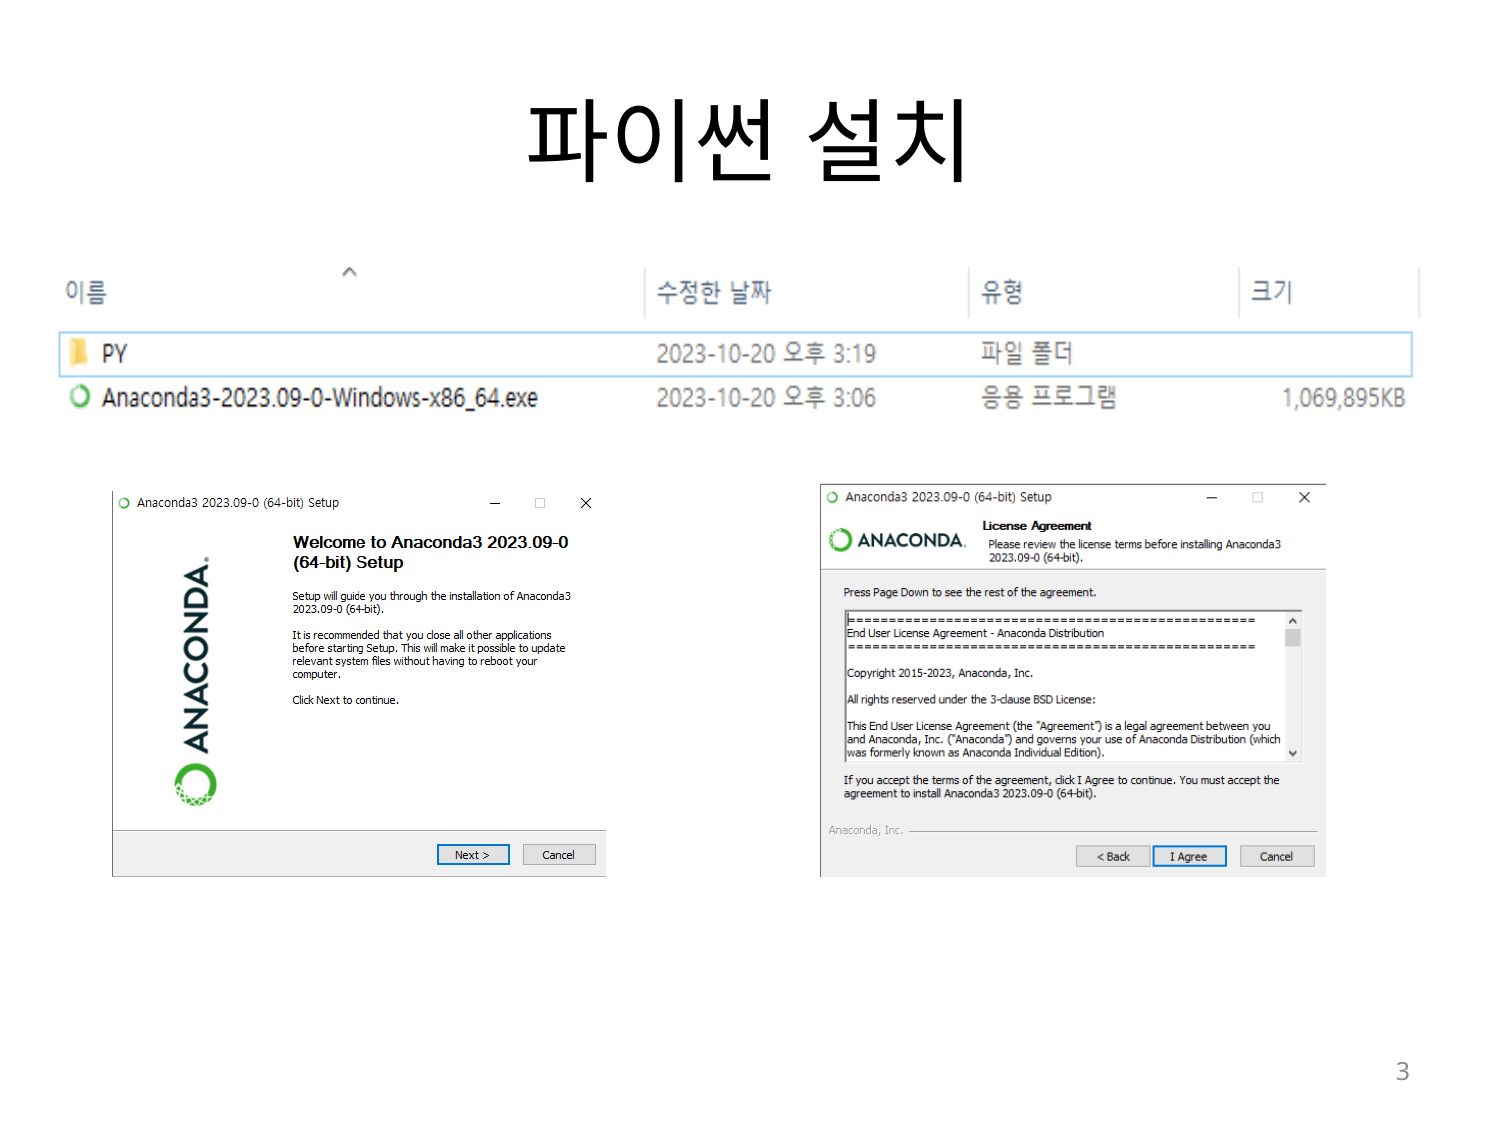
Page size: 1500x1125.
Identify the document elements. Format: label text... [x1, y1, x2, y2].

slide_number 3 [1074, 1042, 1425, 1103]
title 파이썬 설치 [75, 45, 1425, 233]
picture [820, 483, 1326, 877]
picture [111, 491, 606, 877]
picture [41, 266, 1424, 469]
